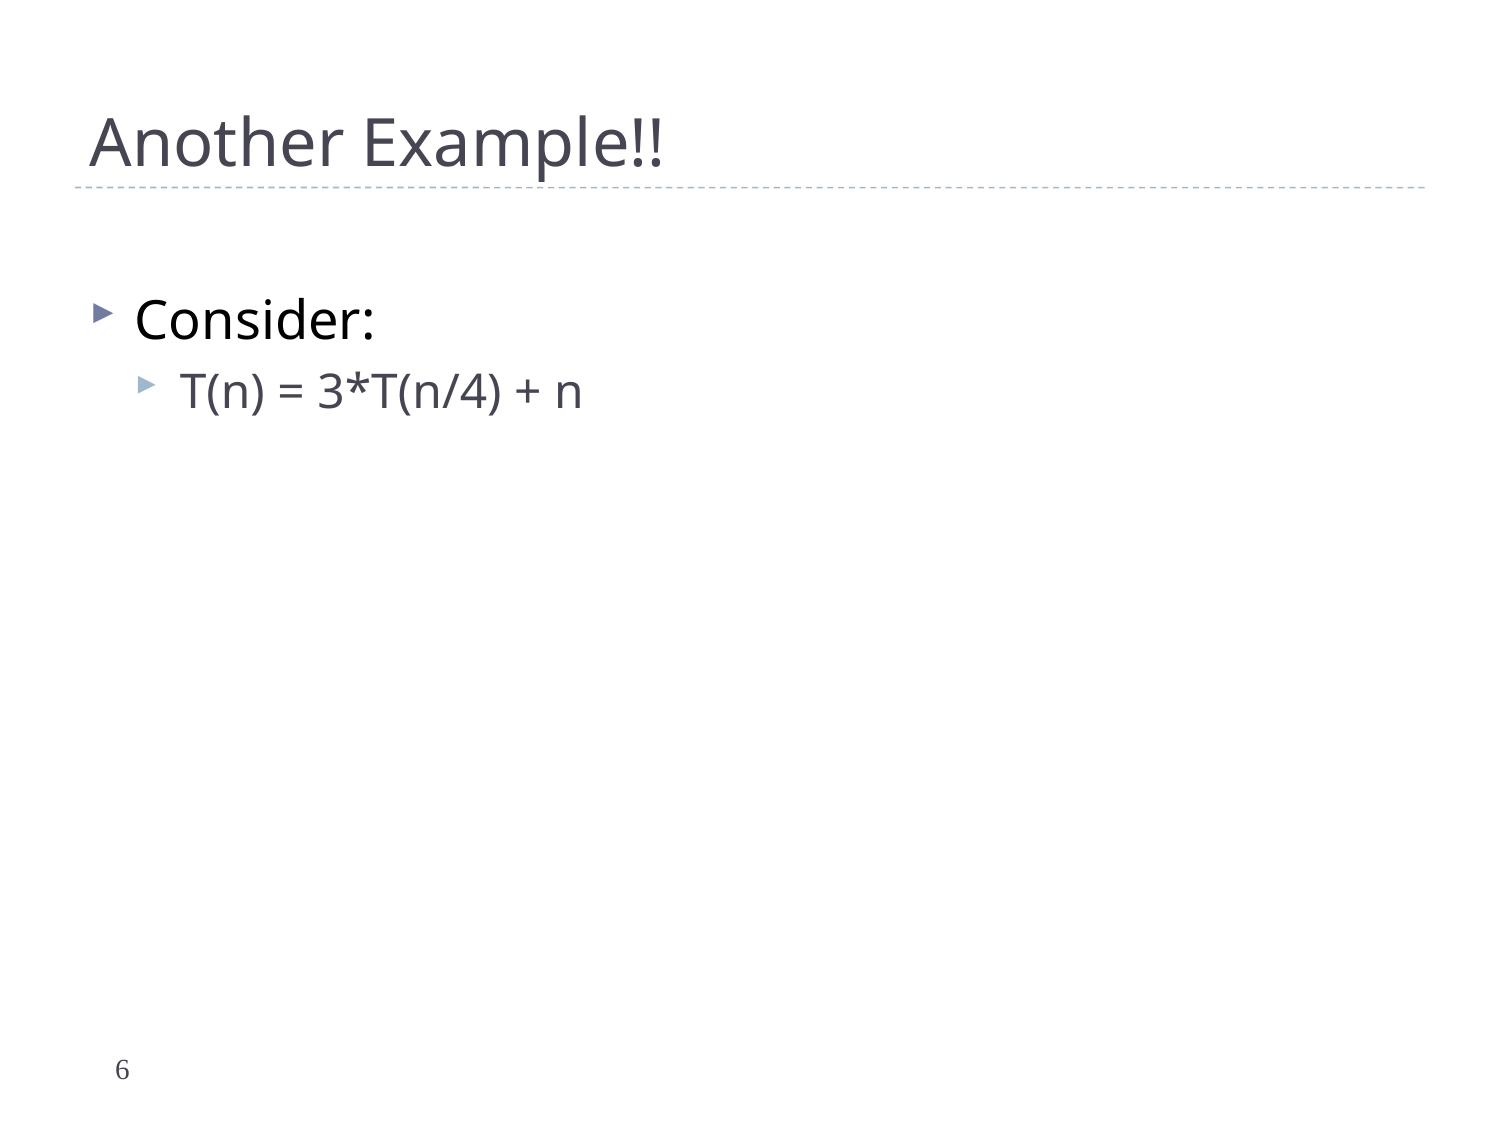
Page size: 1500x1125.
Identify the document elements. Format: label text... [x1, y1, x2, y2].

slide_number 6 [100, 1042, 426, 1103]
title Another Example!! [75, 24, 1425, 188]
list Consider: T(n) = 3*T(n/4) + n [75, 200, 1425, 1010]
